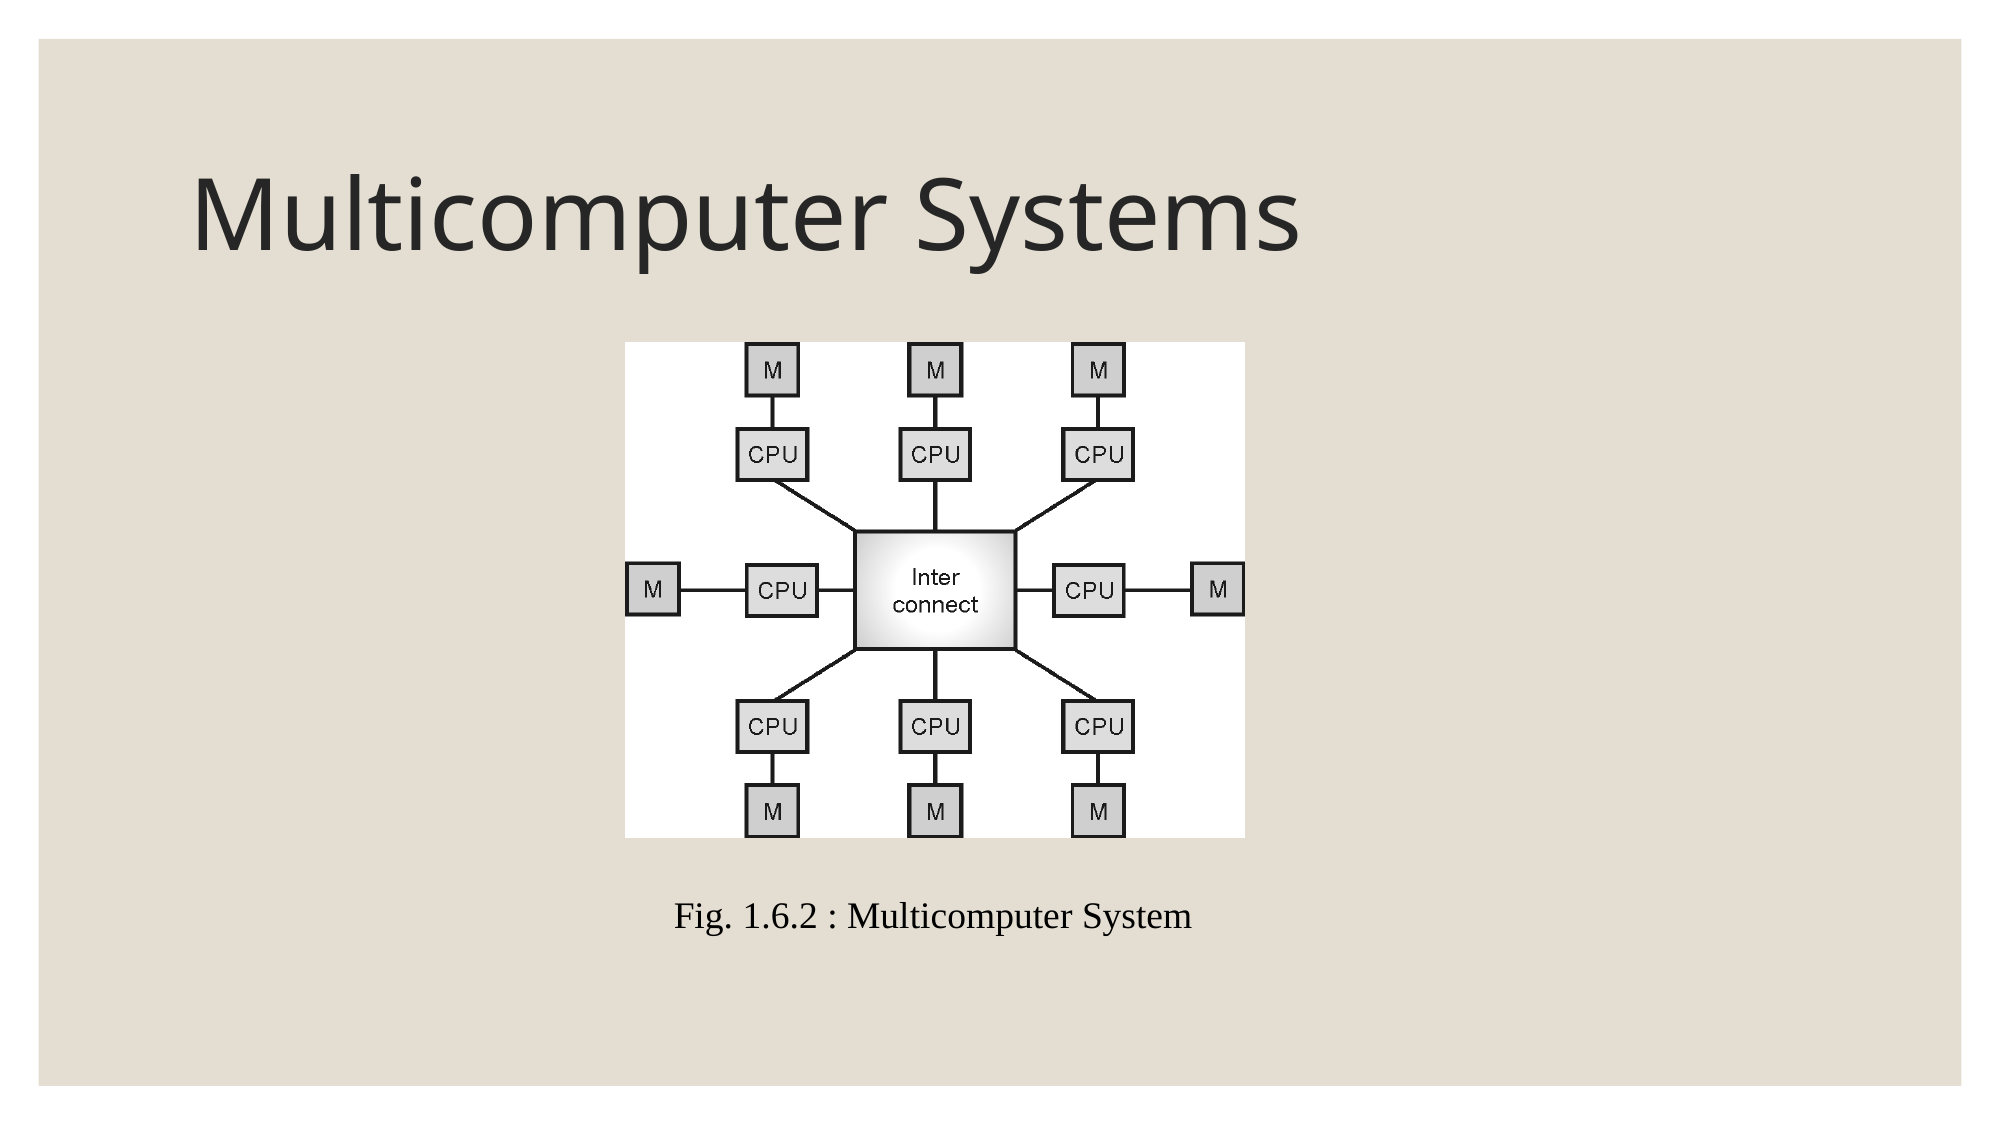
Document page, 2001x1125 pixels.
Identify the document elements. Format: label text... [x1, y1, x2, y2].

title Multicomputer Systems [174, 105, 1825, 331]
picture [625, 342, 1245, 838]
text_box Fig. 1.6.2 : Multicomputer System [658, 883, 1212, 943]
